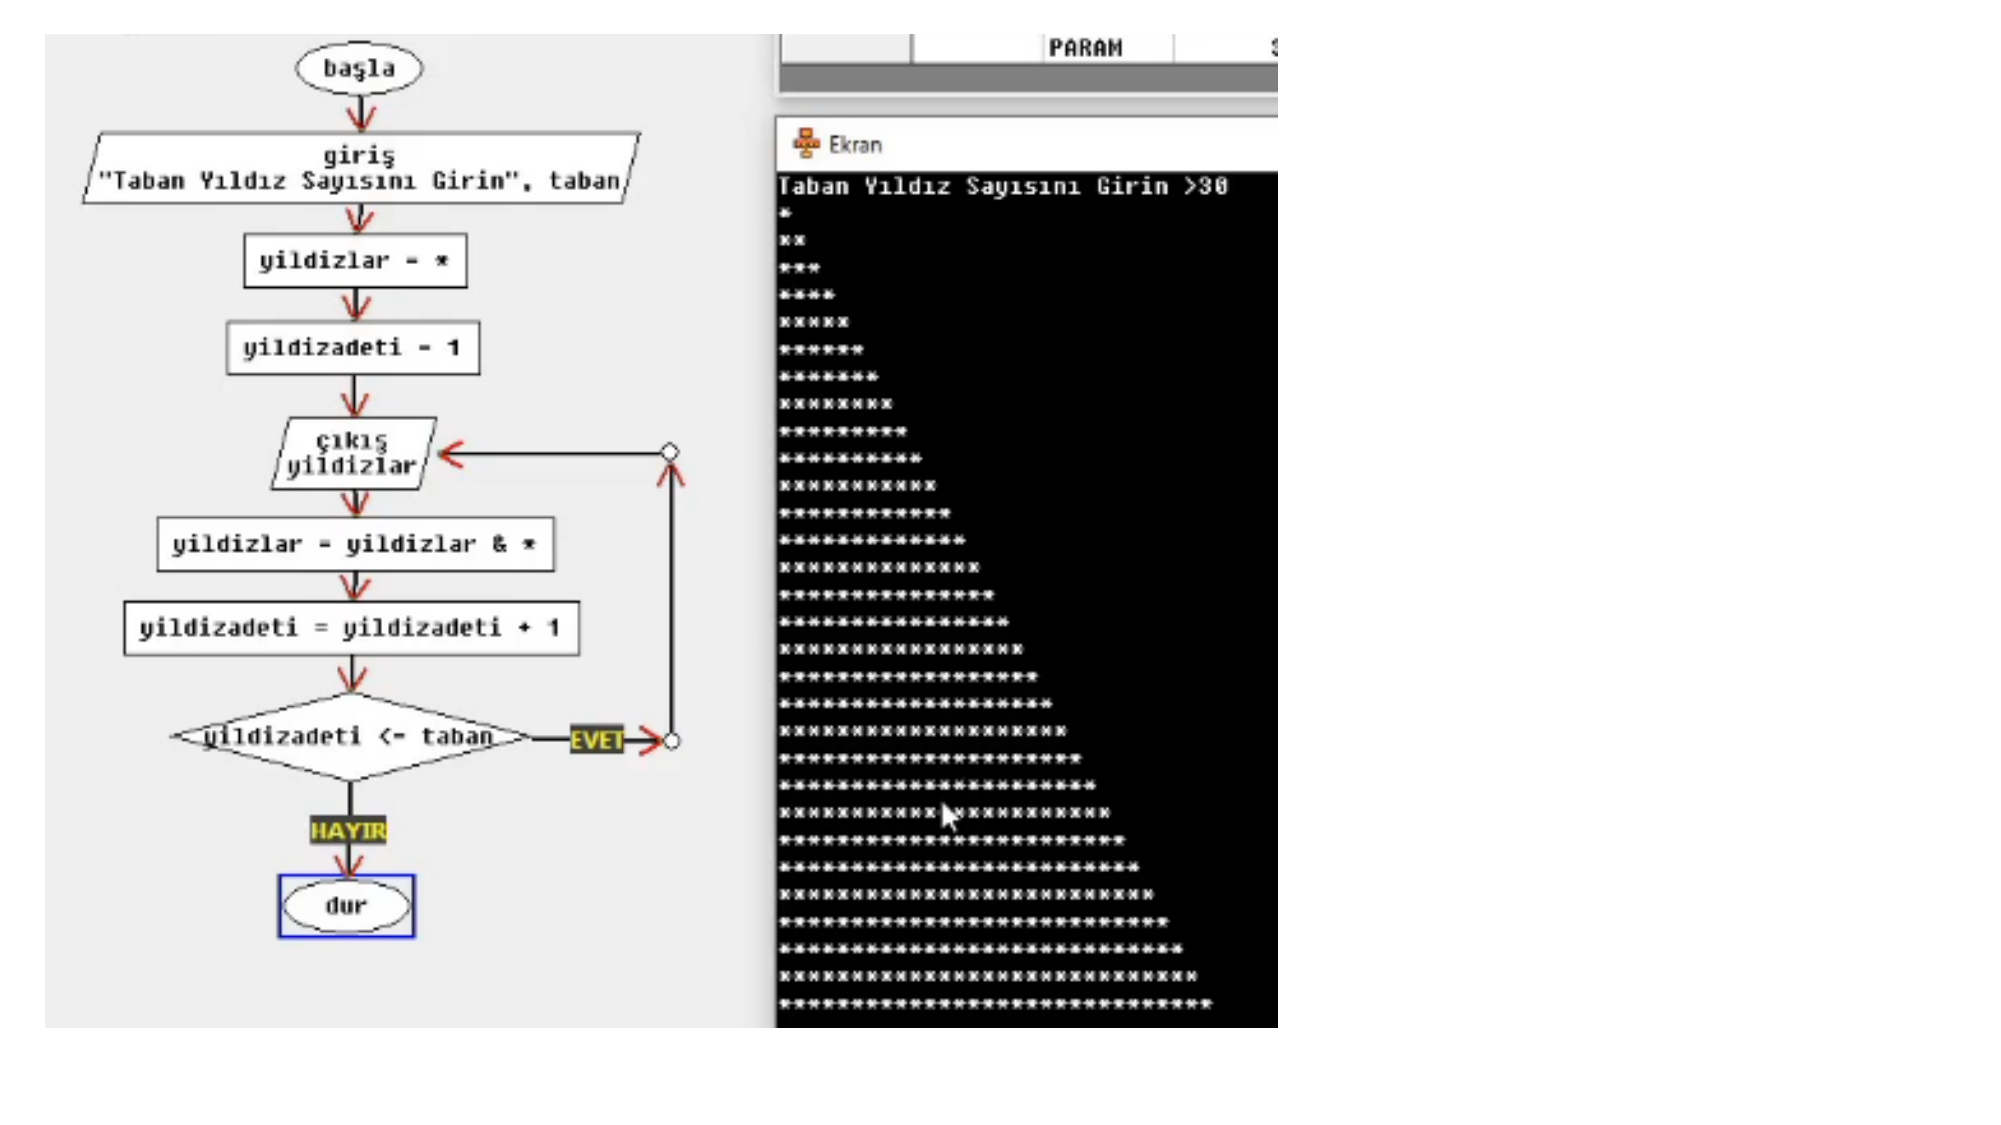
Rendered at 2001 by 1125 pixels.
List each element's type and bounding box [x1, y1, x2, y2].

picture [44, 34, 1279, 1028]
